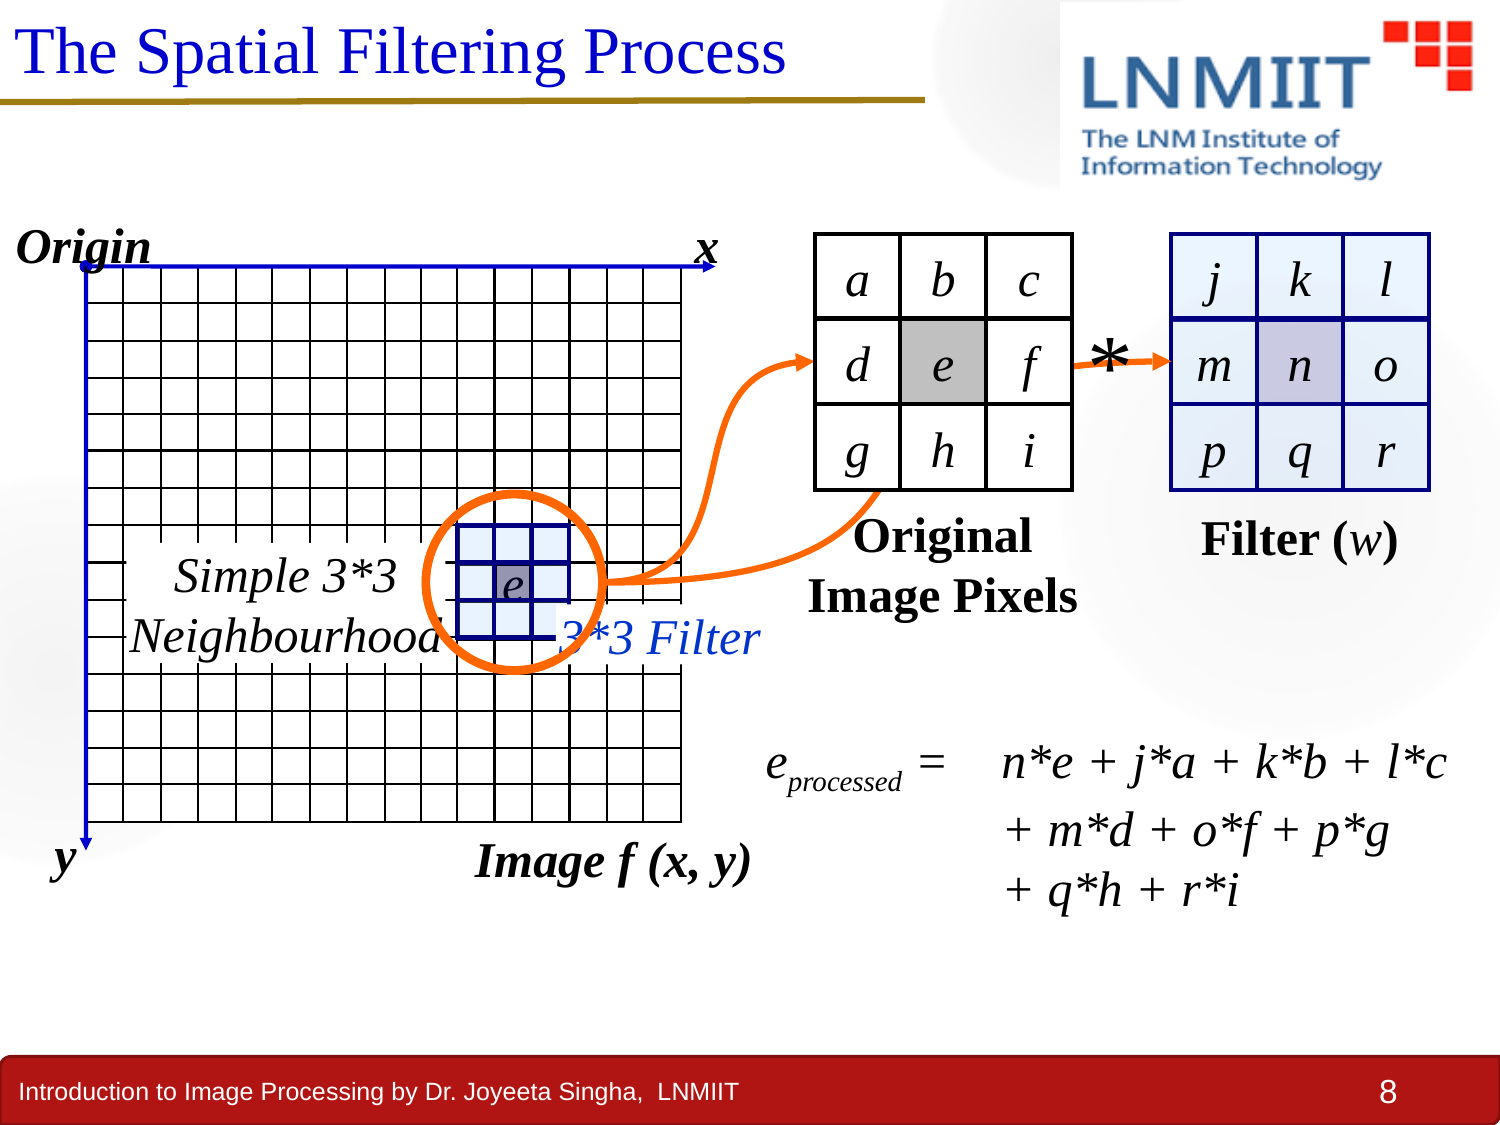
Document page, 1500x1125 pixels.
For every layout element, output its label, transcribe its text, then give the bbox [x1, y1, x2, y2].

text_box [456, 525, 570, 638]
text_box * [1078, 299, 1148, 359]
text_box y [39, 815, 92, 891]
text_box The Spatial Filtering Process [0, 0, 1393, 202]
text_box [606, 361, 1170, 583]
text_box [1171, 233, 1429, 491]
text_box eprocessed = n*e + j*a + k*b + l*c + m*d + o*f + p*g + q*h + r*i [750, 721, 1475, 925]
text_box Image f (x, y) [460, 819, 750, 895]
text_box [85, 266, 681, 822]
text_box Original Image Pixels [765, 591, 1120, 631]
picture [1393, 2, 1498, 198]
text_box x [679, 206, 735, 281]
text_box Origin [0, 205, 167, 281]
text_box 3*3 Filter [685, 604, 764, 665]
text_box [814, 233, 1073, 491]
text_box Filter (w) [1175, 498, 1450, 574]
